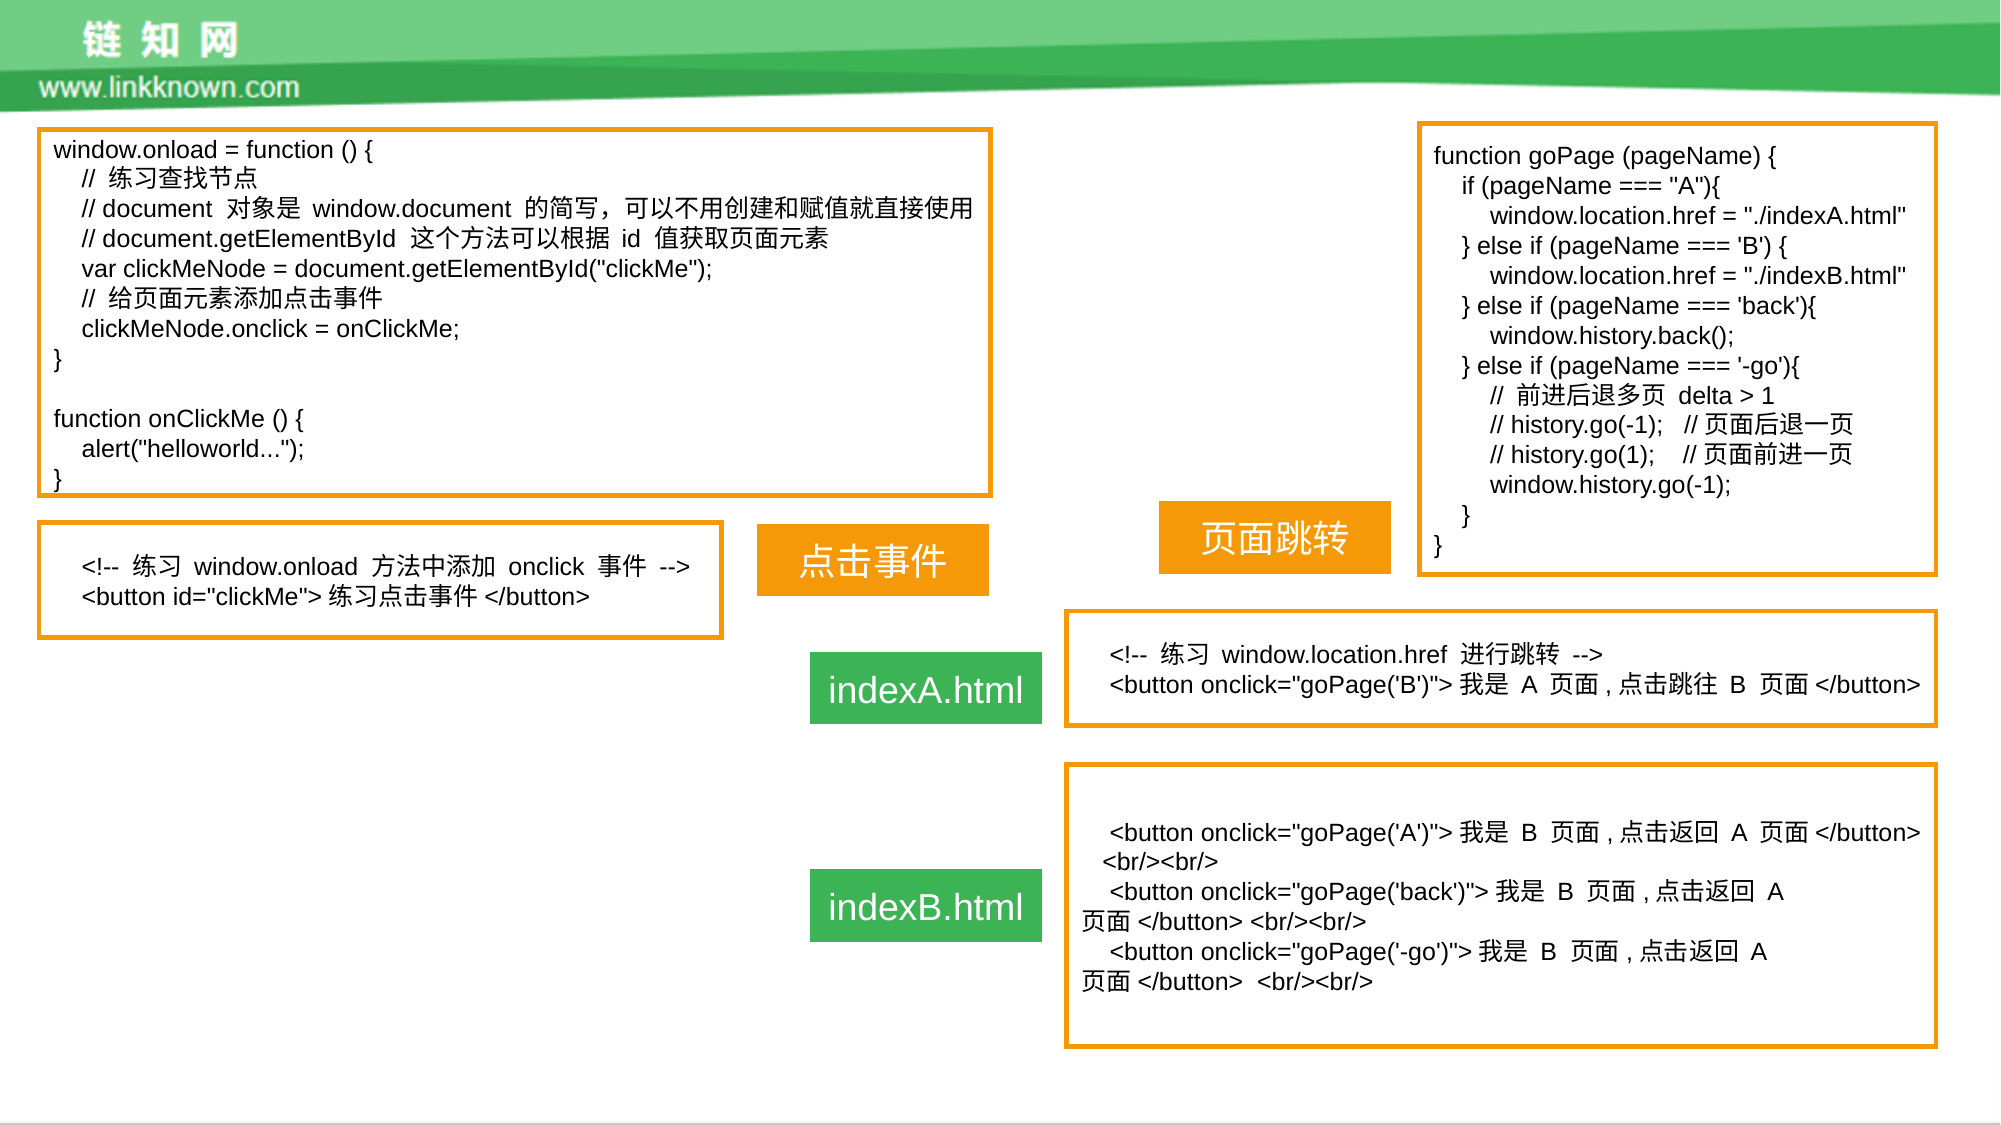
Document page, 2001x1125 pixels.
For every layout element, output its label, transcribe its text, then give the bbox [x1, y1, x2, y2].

text_box 点击事件 [755, 522, 991, 598]
text_box indexB.html [808, 867, 1044, 944]
text_box function goPage (pageName) { if (pageName === "A"){ window.location.href = "./indexA.html" } else if (pageName === 'B') { window.location.href = "./indexB.html" } else if (pageName === 'back'){ window.history.back(); } else if (pageName === '-go'){ // 前进后退多页 delta > 1 // history.go(-1); //页面后退一页 // history.go(1); //页面前进一页 window.history.go(-1); } } [1418, 123, 1937, 576]
text_box window.onload = function () { // 练习查找节点 // document 对象是 window.document 的简写，可以不用创建和赋值就直接使用 // document.getElementById 这个方法可以根据 id 值获取页面元素 var clickMeNode = document.getElementById("clickMe"); // 给页面元素添加点击事件 clickMeNode.onclick = onClickMe; } function onClickMe () { alert("helloworld..."); } [38, 129, 991, 497]
text_box <!-- 练习 window.location.href 进行跳转 --> <button onclick="goPage('B')">我是 A 页面,点击跳往 B 页面</button> [1066, 610, 1937, 727]
text_box indexA.html [808, 650, 1044, 727]
picture [0, 0, 2001, 1125]
text_box <!-- 练习 window.onload 方法中添加 onclick 事件 --> <button id="clickMe">练习点击事件</button> [38, 522, 723, 638]
text_box <button onclick="goPage('A')">我是 B 页面,点击返回 A 页面</button> <br/><br/> <button onclick="goPage('back')">我是 B 页面,点击返回 A 页面</button> <br/><br/> <button onclick="goPage('-go')">我是 B 页面,点击返回 A 页面</button> <br/><br/> [1066, 764, 1937, 1048]
text_box 页面跳转 [1157, 499, 1393, 576]
